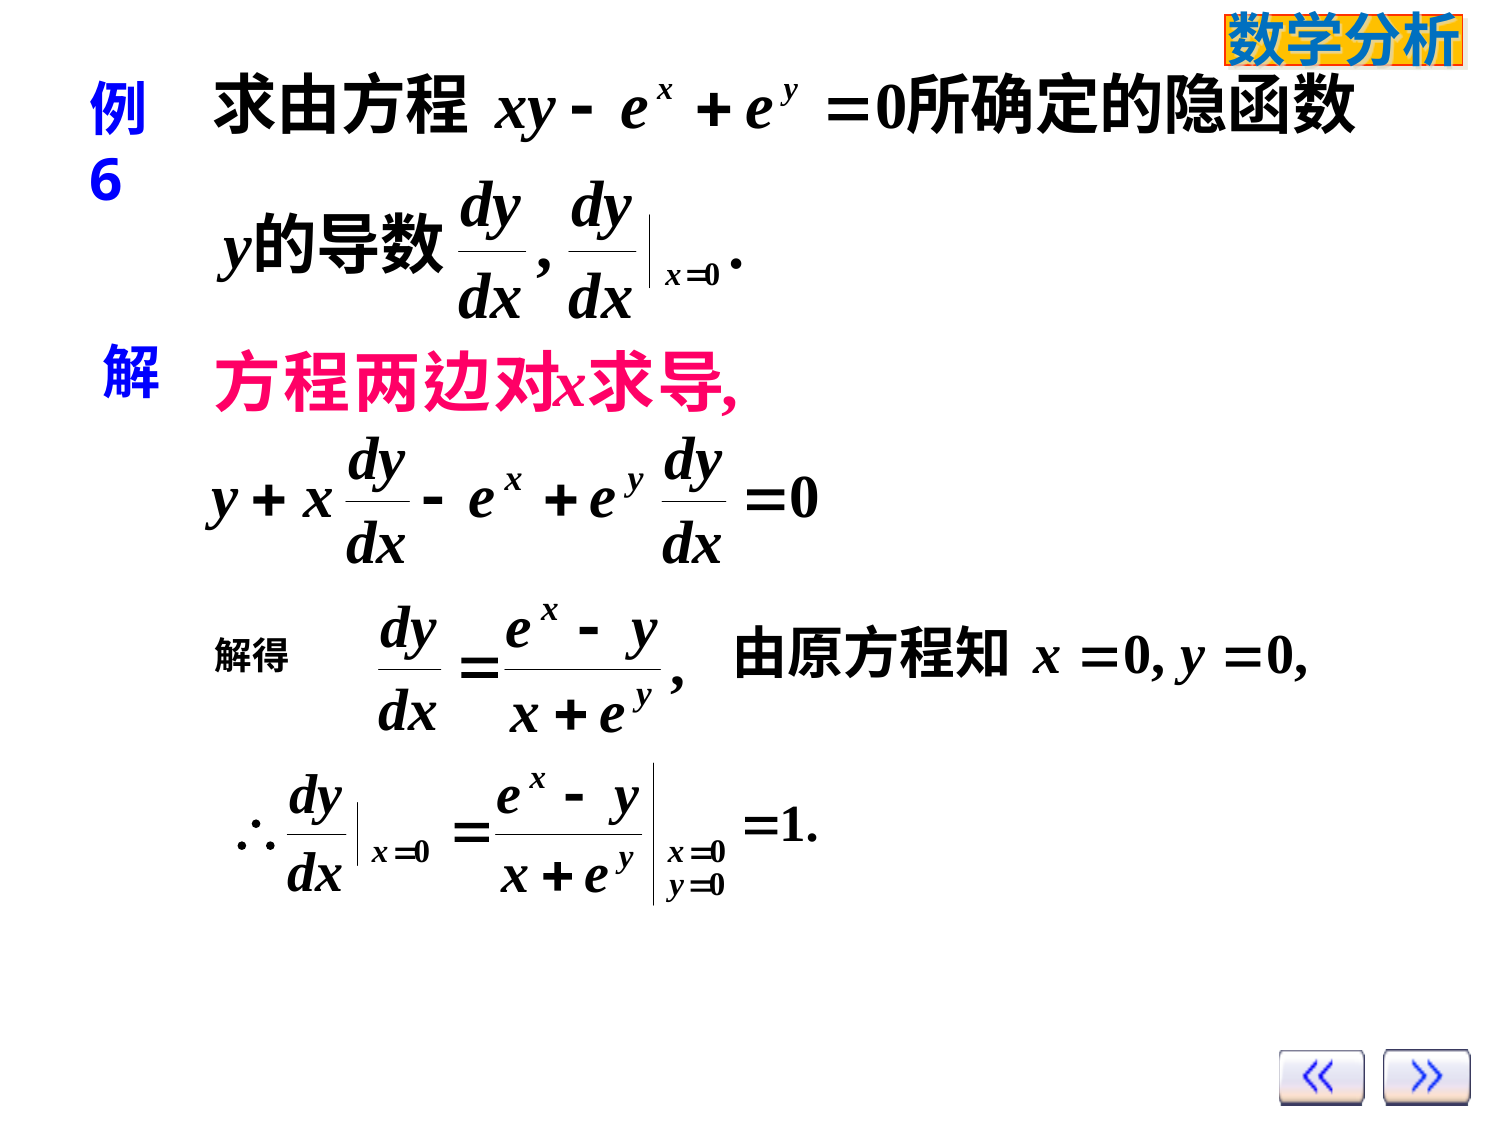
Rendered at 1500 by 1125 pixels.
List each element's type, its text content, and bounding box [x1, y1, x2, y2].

picture [1279, 1050, 1365, 1106]
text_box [212, 346, 739, 421]
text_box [374, 587, 688, 739]
text_box 例6 [75, 64, 200, 220]
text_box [737, 622, 1312, 691]
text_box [237, 756, 736, 912]
picture [1383, 1049, 1471, 1106]
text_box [212, 67, 1388, 326]
text_box 解得 [199, 624, 369, 685]
text_box 解 [87, 328, 225, 413]
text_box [737, 799, 821, 847]
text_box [199, 426, 824, 571]
